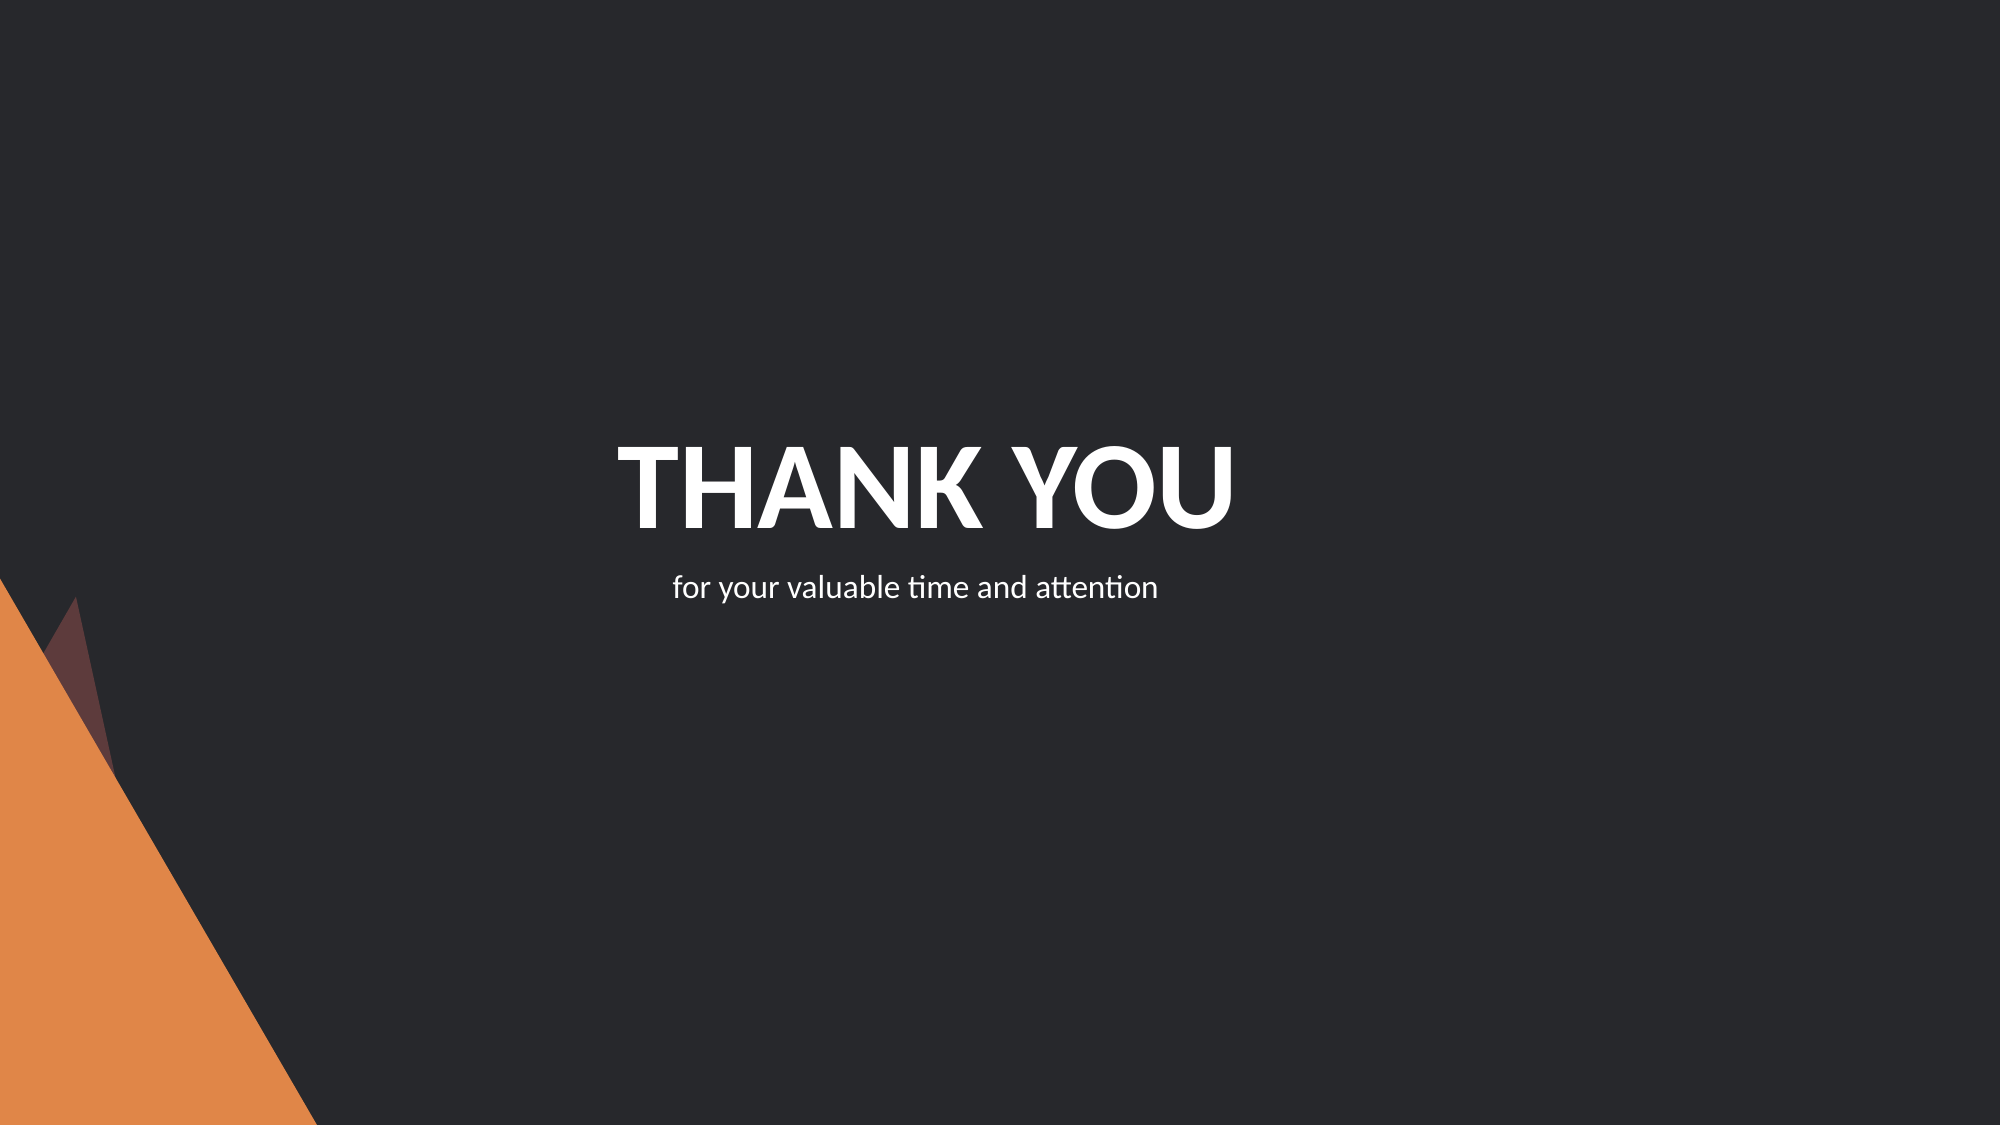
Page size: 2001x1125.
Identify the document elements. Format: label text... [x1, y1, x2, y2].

list for your valuable time and attention [657, 562, 1767, 1125]
title THANK YOU [227, 94, 1914, 563]
